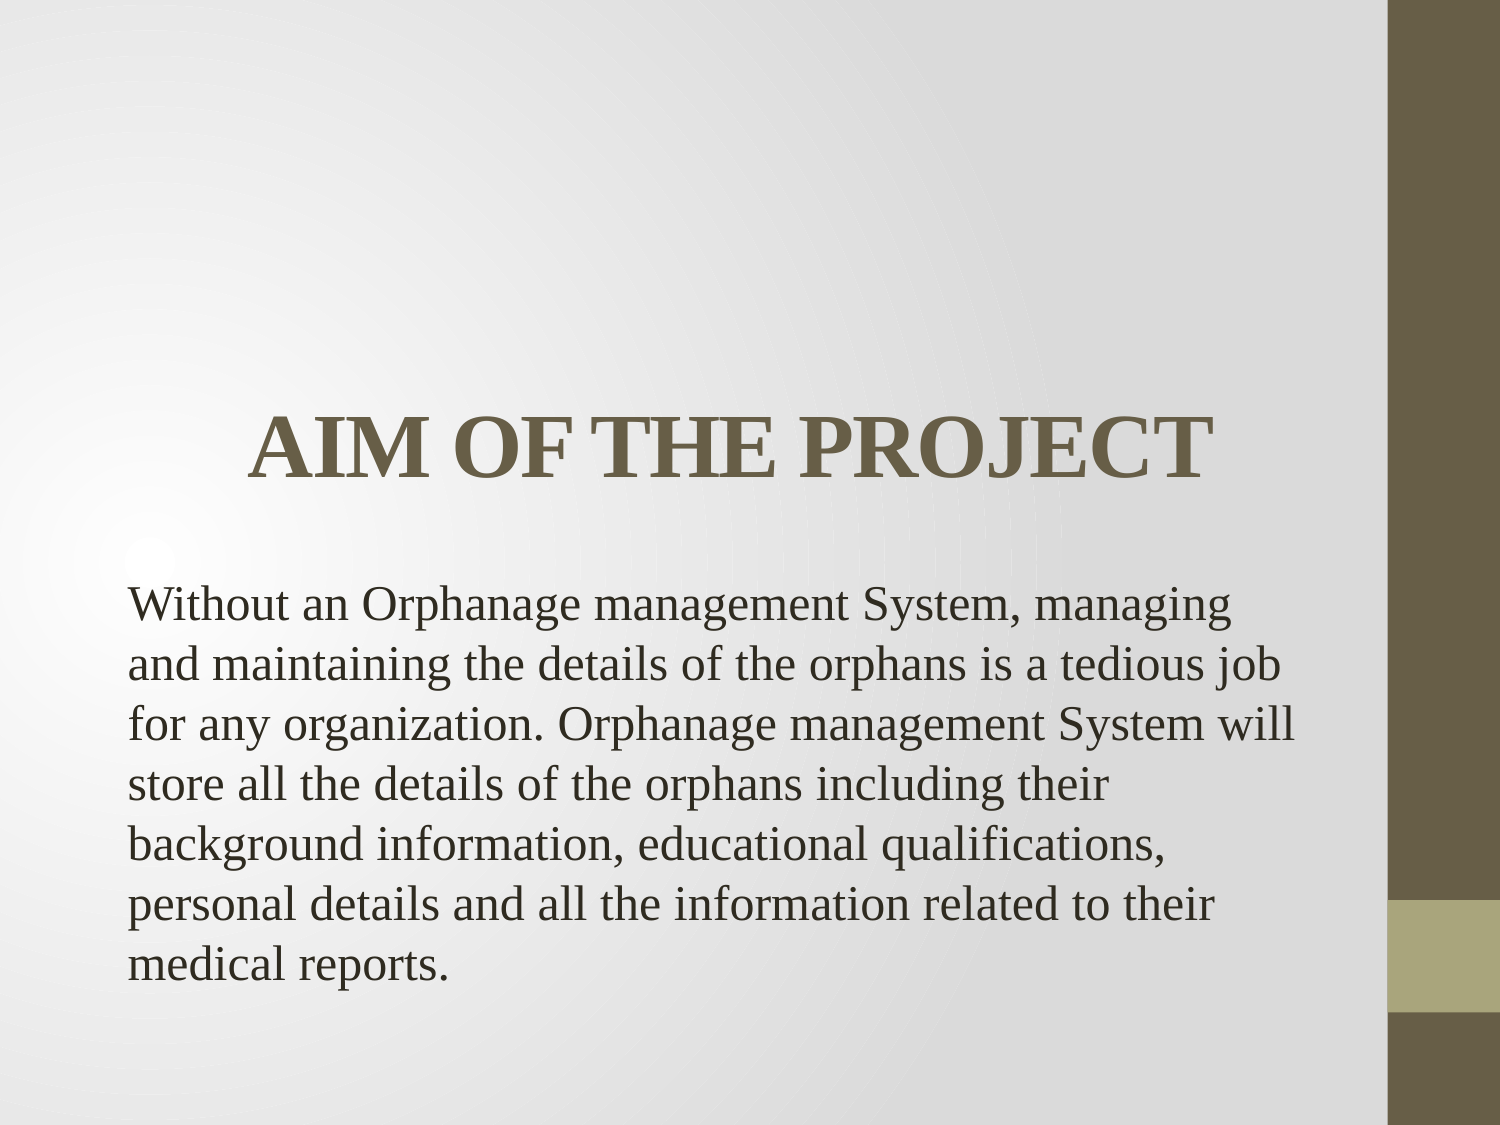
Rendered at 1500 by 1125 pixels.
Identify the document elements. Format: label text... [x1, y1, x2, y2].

title AIM OF THE PROJECT [112, 312, 1350, 504]
subtitle Without an Orphanage management System, managing and maintaining the details of the orphans is a tedious job for any organization. Orphanage management System will store all the details of the orphans including their background information, educational qualifications, personal details and all the information related to their medical reports. [112, 562, 1317, 925]
